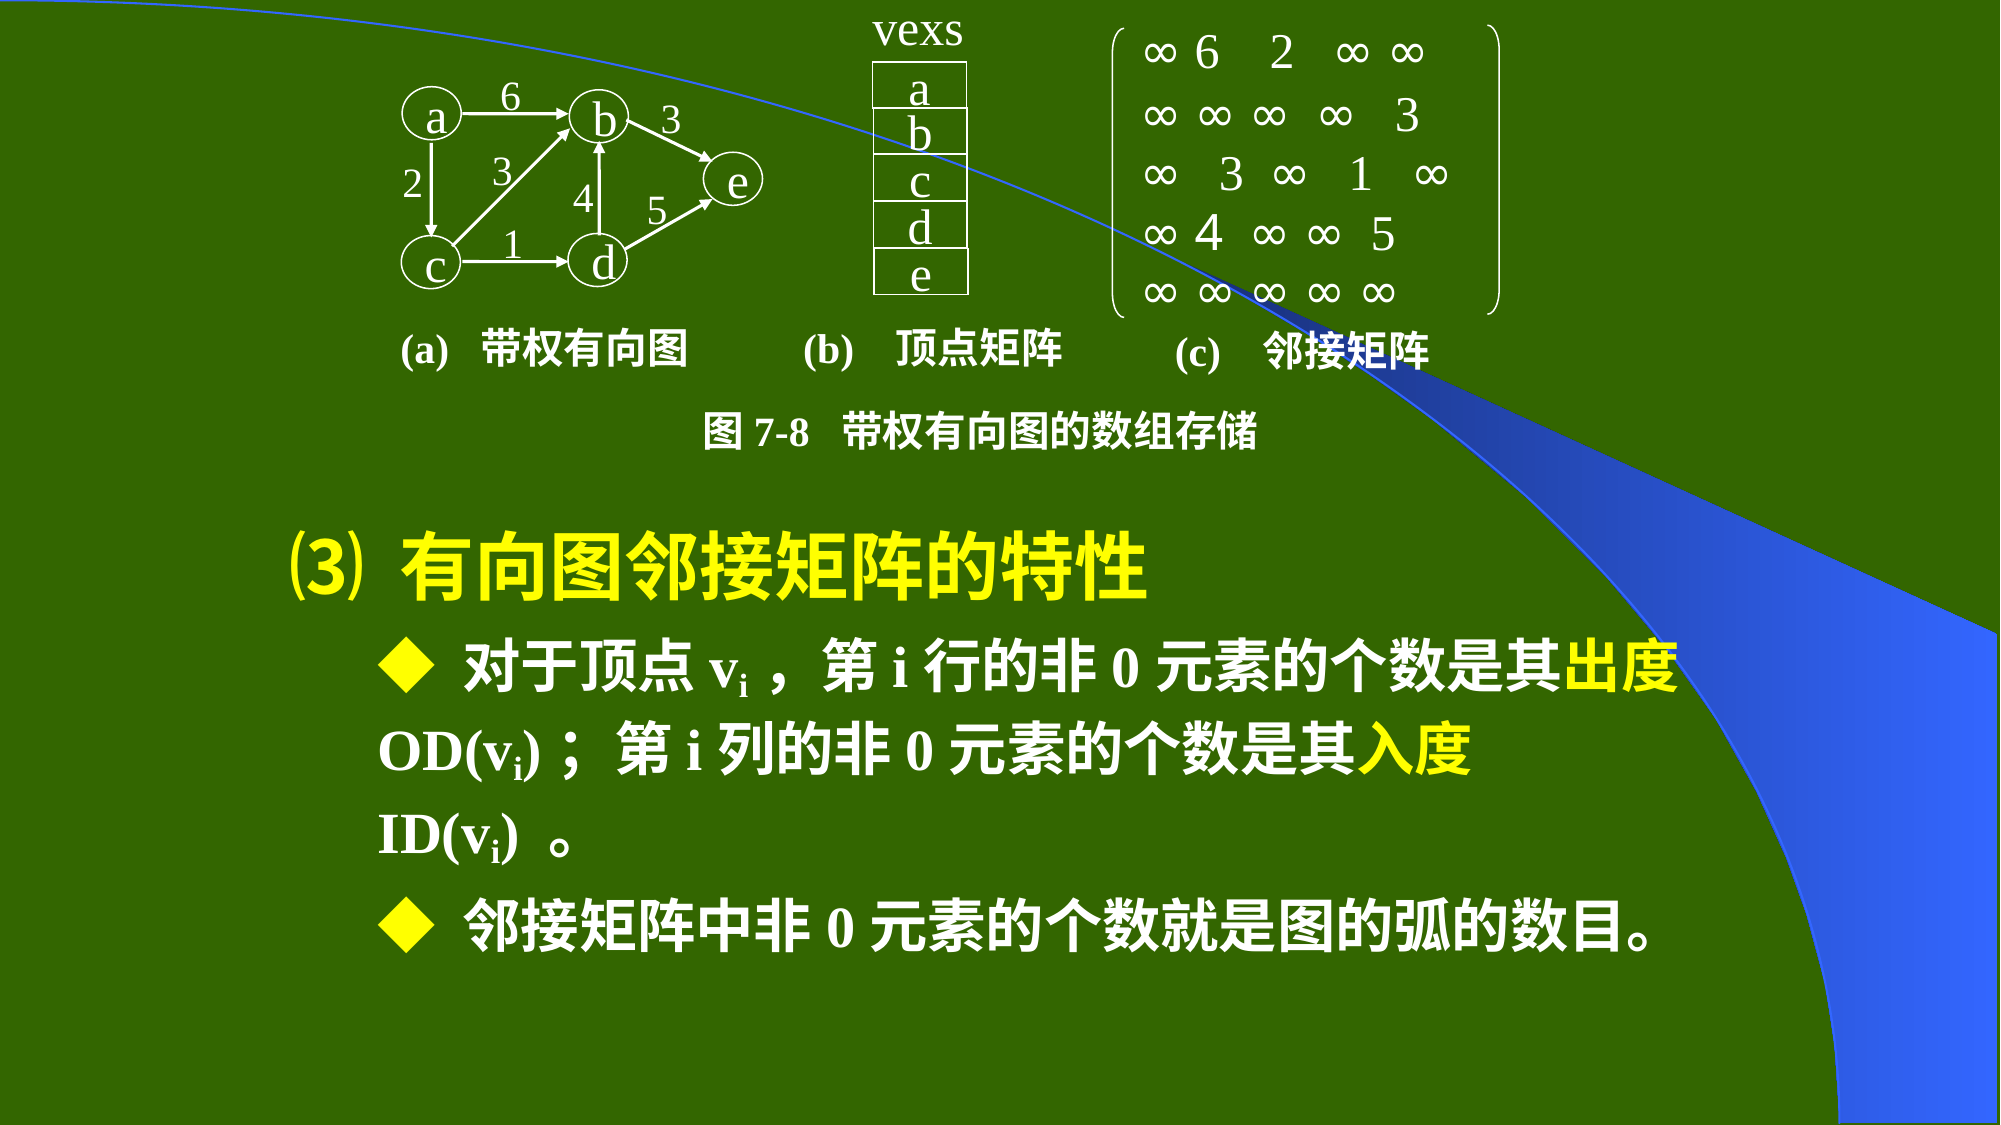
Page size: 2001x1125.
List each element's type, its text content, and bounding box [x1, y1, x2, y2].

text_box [385, 0, 1500, 457]
text_box ⑶ 有向图邻接矩阵的特性 ◆ 对于顶点vi，第i行的非0元素的个数是其出度OD(vi)；第i列的非0元素的个数是其入度ID(vi) 。 ◆ 邻接矩阵中非0元素的个数就是图的弧的数目。 [274, 503, 1721, 882]
